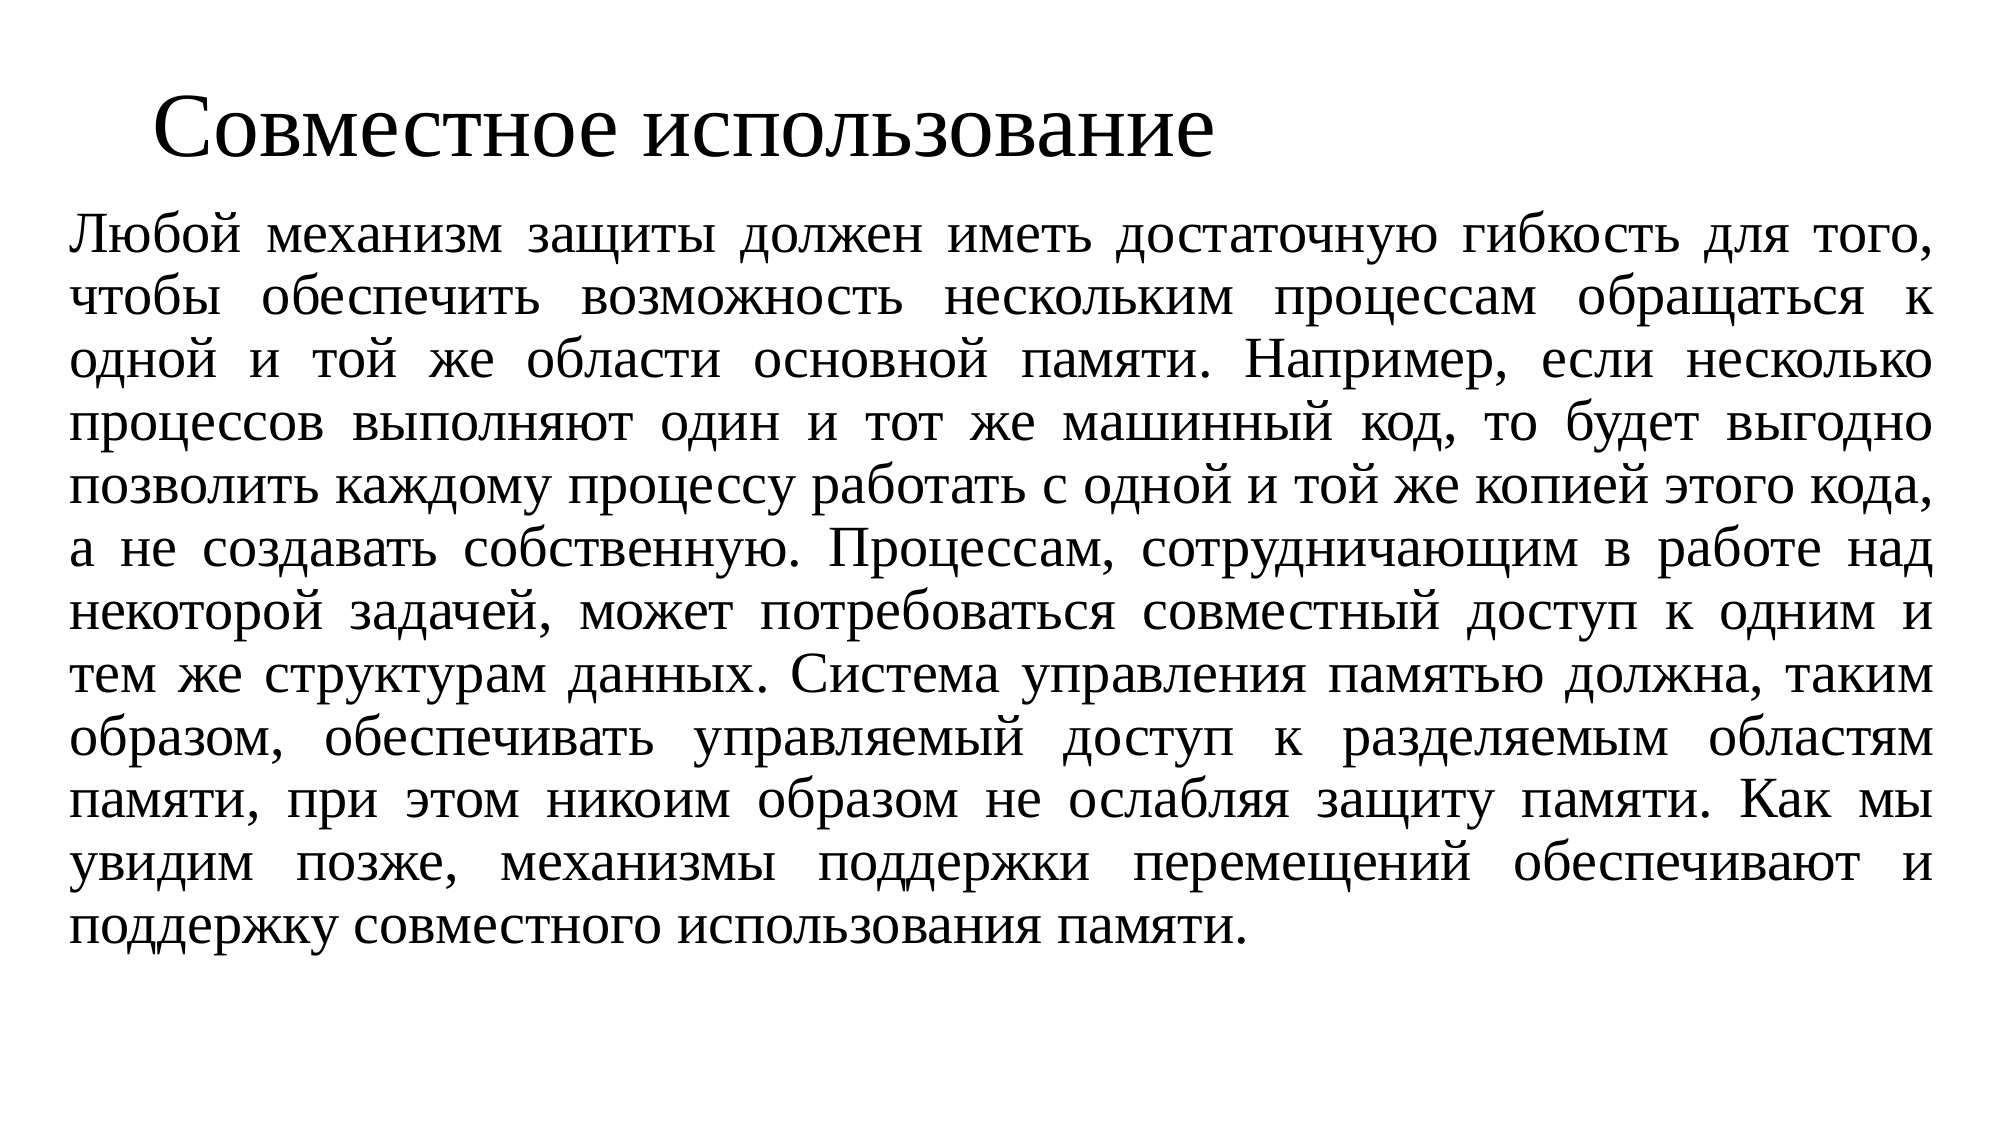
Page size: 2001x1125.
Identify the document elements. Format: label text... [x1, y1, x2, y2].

title Совместное использование [137, 59, 1863, 194]
list Любой механизм защиты должен иметь достаточную гибкость для того, чтобы обеспечить возможность нескольким процессам обращаться к одной и той же области основной памяти. Например, если несколько процессов выполняют один и тот же машинный код, то будет выгодно позволить каждому процессу работать с одной и той же копией этого кода, а не создавать собственную. Процессам, сотрудничающим в работе над некоторой задачей, может потребоваться совместный доступ к одним и тем же структурам данных. Система управления памятью должна, таким образом, обеспечивать управляемый доступ к разделяемым областям памяти, при этом никоим образом не ослабляя защиту памяти. Как мы увидим позже, механизмы поддержки перемещений обеспечивают и поддержку совместного использования памяти. [54, 194, 1950, 1028]
